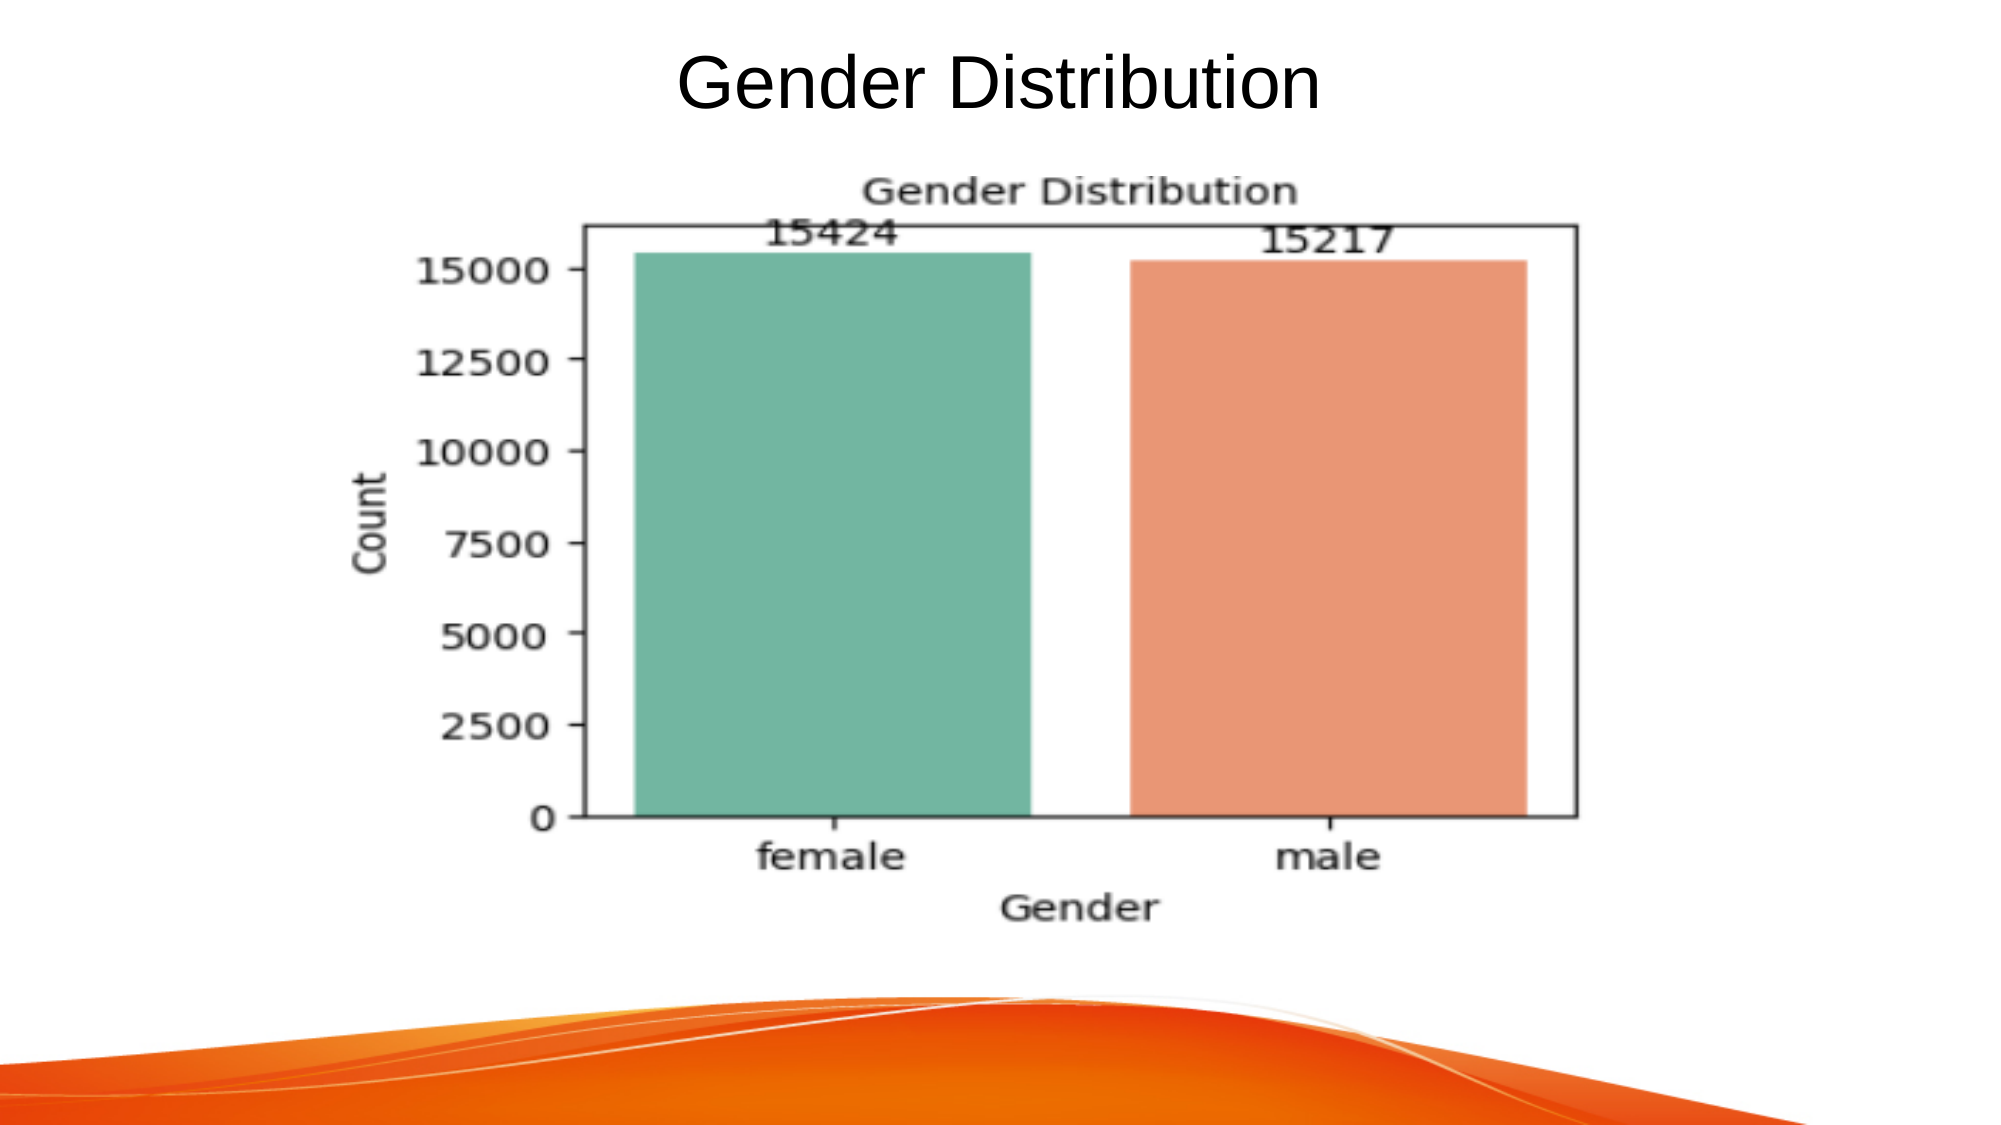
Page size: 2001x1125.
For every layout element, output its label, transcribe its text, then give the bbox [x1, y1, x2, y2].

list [279, 176, 1785, 927]
picture [0, 0, 2000, 1125]
title Gender Distribution [99, 30, 1901, 127]
